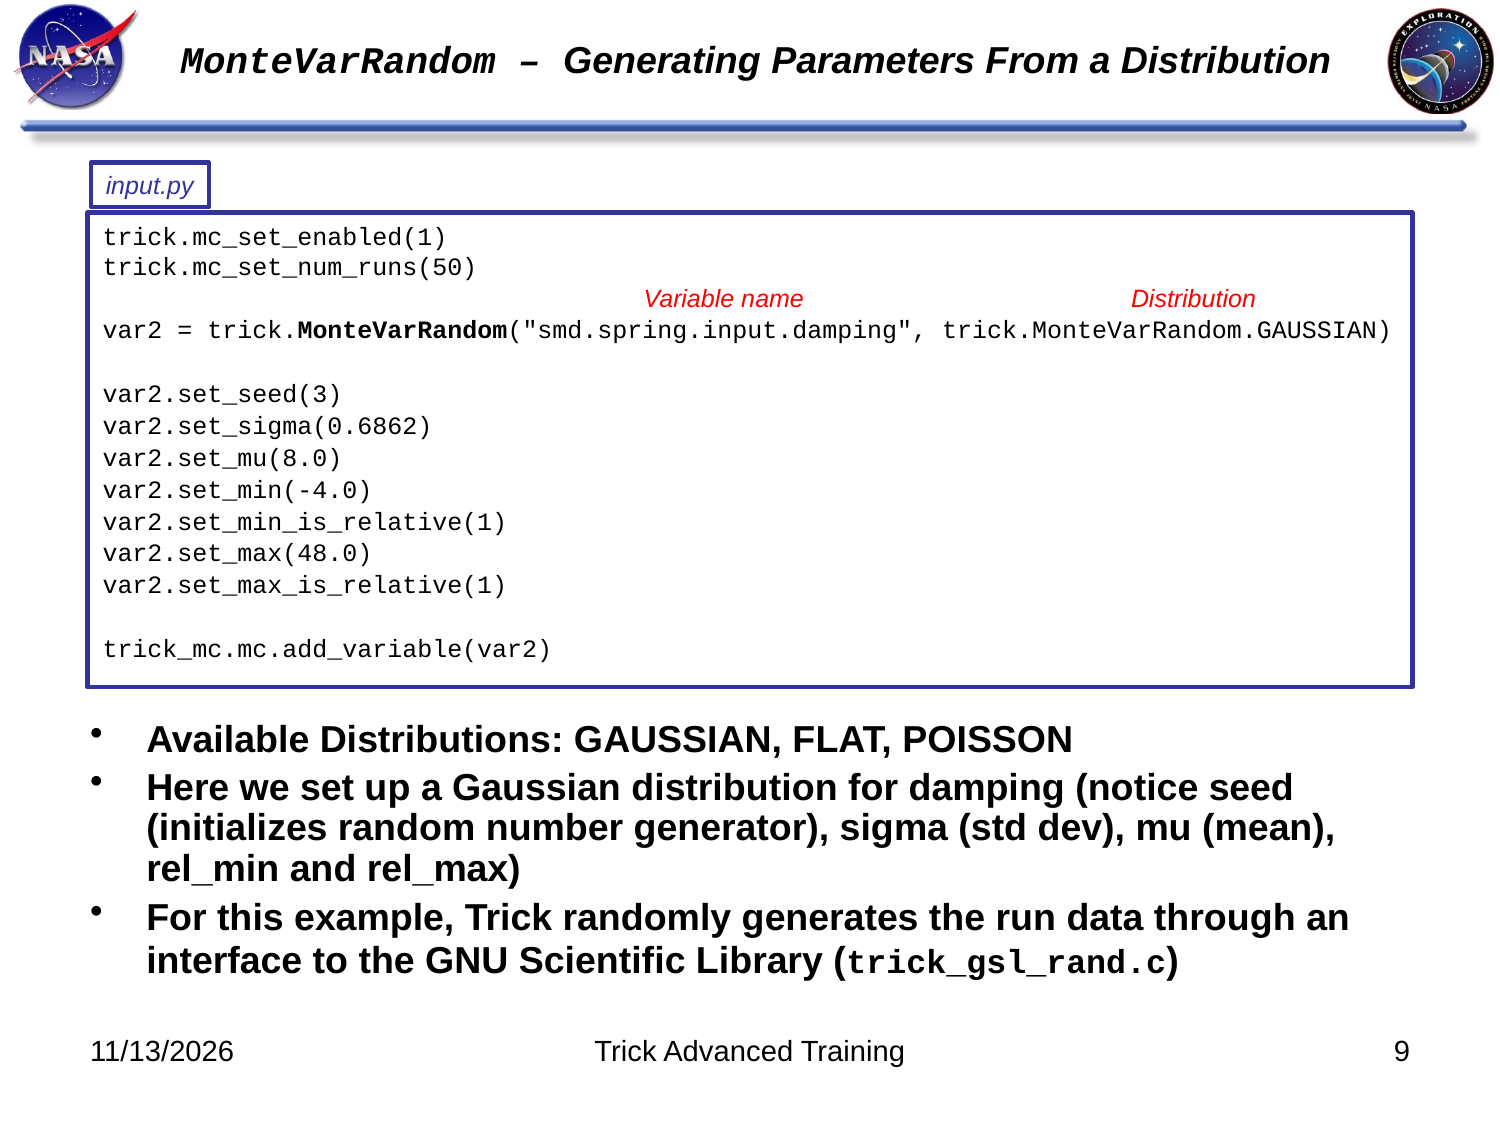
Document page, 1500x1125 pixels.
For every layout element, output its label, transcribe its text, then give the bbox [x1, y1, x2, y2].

text_box Variable name [628, 275, 820, 320]
text_box Available Distributions: GAUSSIAN, FLAT, POISSON Here we set up a Gaussian distribution for damping (notice seed (initializes random number generator), sigma (std dev), mu (mean), rel_min and rel_max) For this example, Trick randomly generates the run data through an interface to the GNU Scientific Library (trick_gsl_rand.c) [74, 712, 1425, 1013]
picture [0, 0, 147, 110]
text_box input.py [91, 162, 209, 208]
text_box Distribution [1116, 275, 1272, 320]
footer Trick Advanced Training [512, 1024, 988, 1103]
text_box trick.mc_set_enabled(1) trick.mc_set_num_runs(50) var2 = trick.MonteVarRandom("smd.spring.input.damping", trick.MonteVarRandom.GAUSSIAN) var2.set_seed(3) var2.set_sigma(0.6862) var2.set_mu(8.0) var2.set_min(-4.0) var2.set_min_is_relative(1) var2.set_max(48.0) var2.set_max_is_relative(1) trick_mc.mc.add_variable(var2) [85, 210, 1415, 689]
picture [16, 8, 1494, 154]
slide_number 9 [1074, 1024, 1426, 1103]
title MonteVarRandom – Generating Parameters From a Distribution [149, 24, 1363, 93]
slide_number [74, 1024, 426, 1103]
